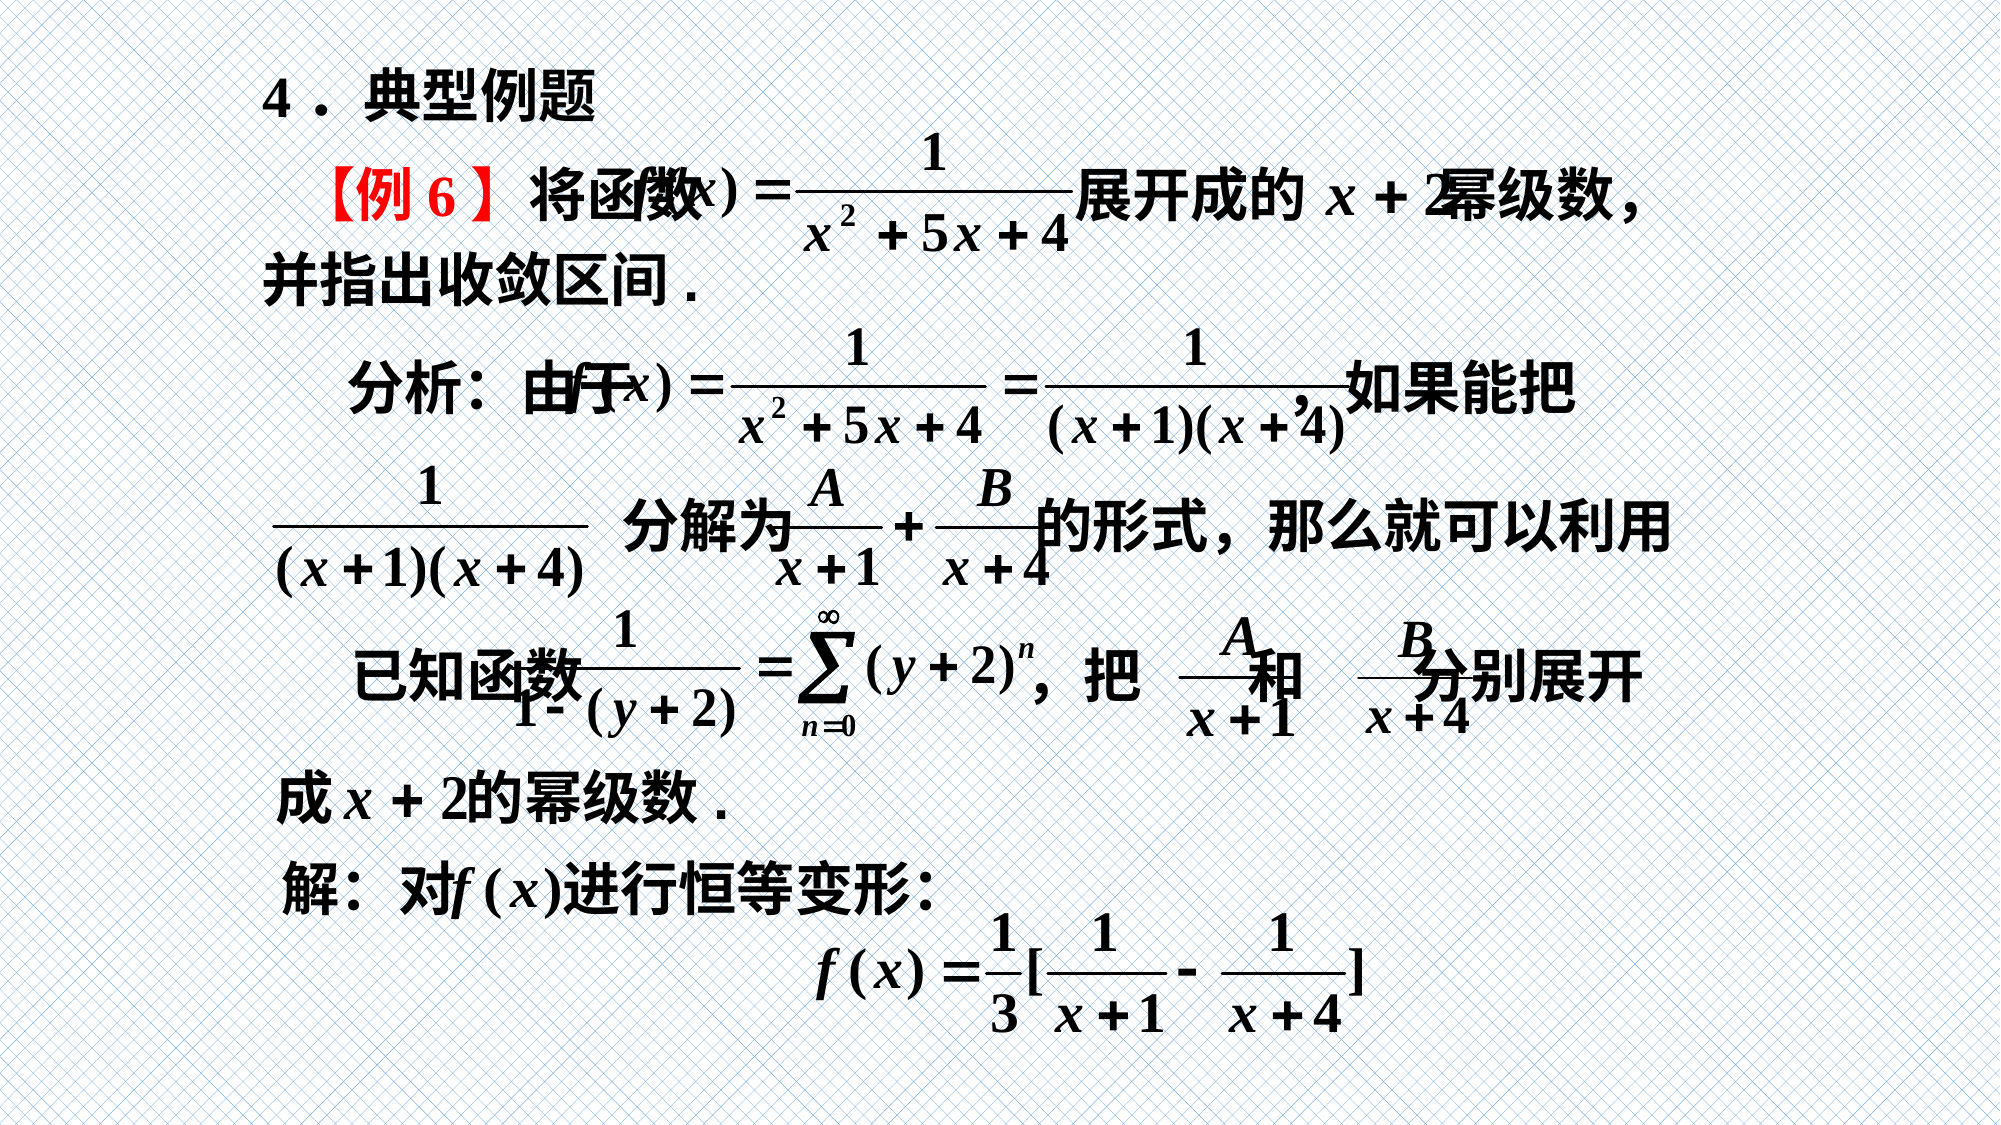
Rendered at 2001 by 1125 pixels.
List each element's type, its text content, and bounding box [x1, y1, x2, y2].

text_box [796, 893, 1374, 1046]
text_box 4．典型例题 [247, 51, 625, 112]
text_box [249, 308, 1725, 590]
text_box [249, 843, 1003, 932]
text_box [249, 590, 1747, 840]
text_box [229, 112, 1741, 322]
text_box [249, 0, 281, 31]
